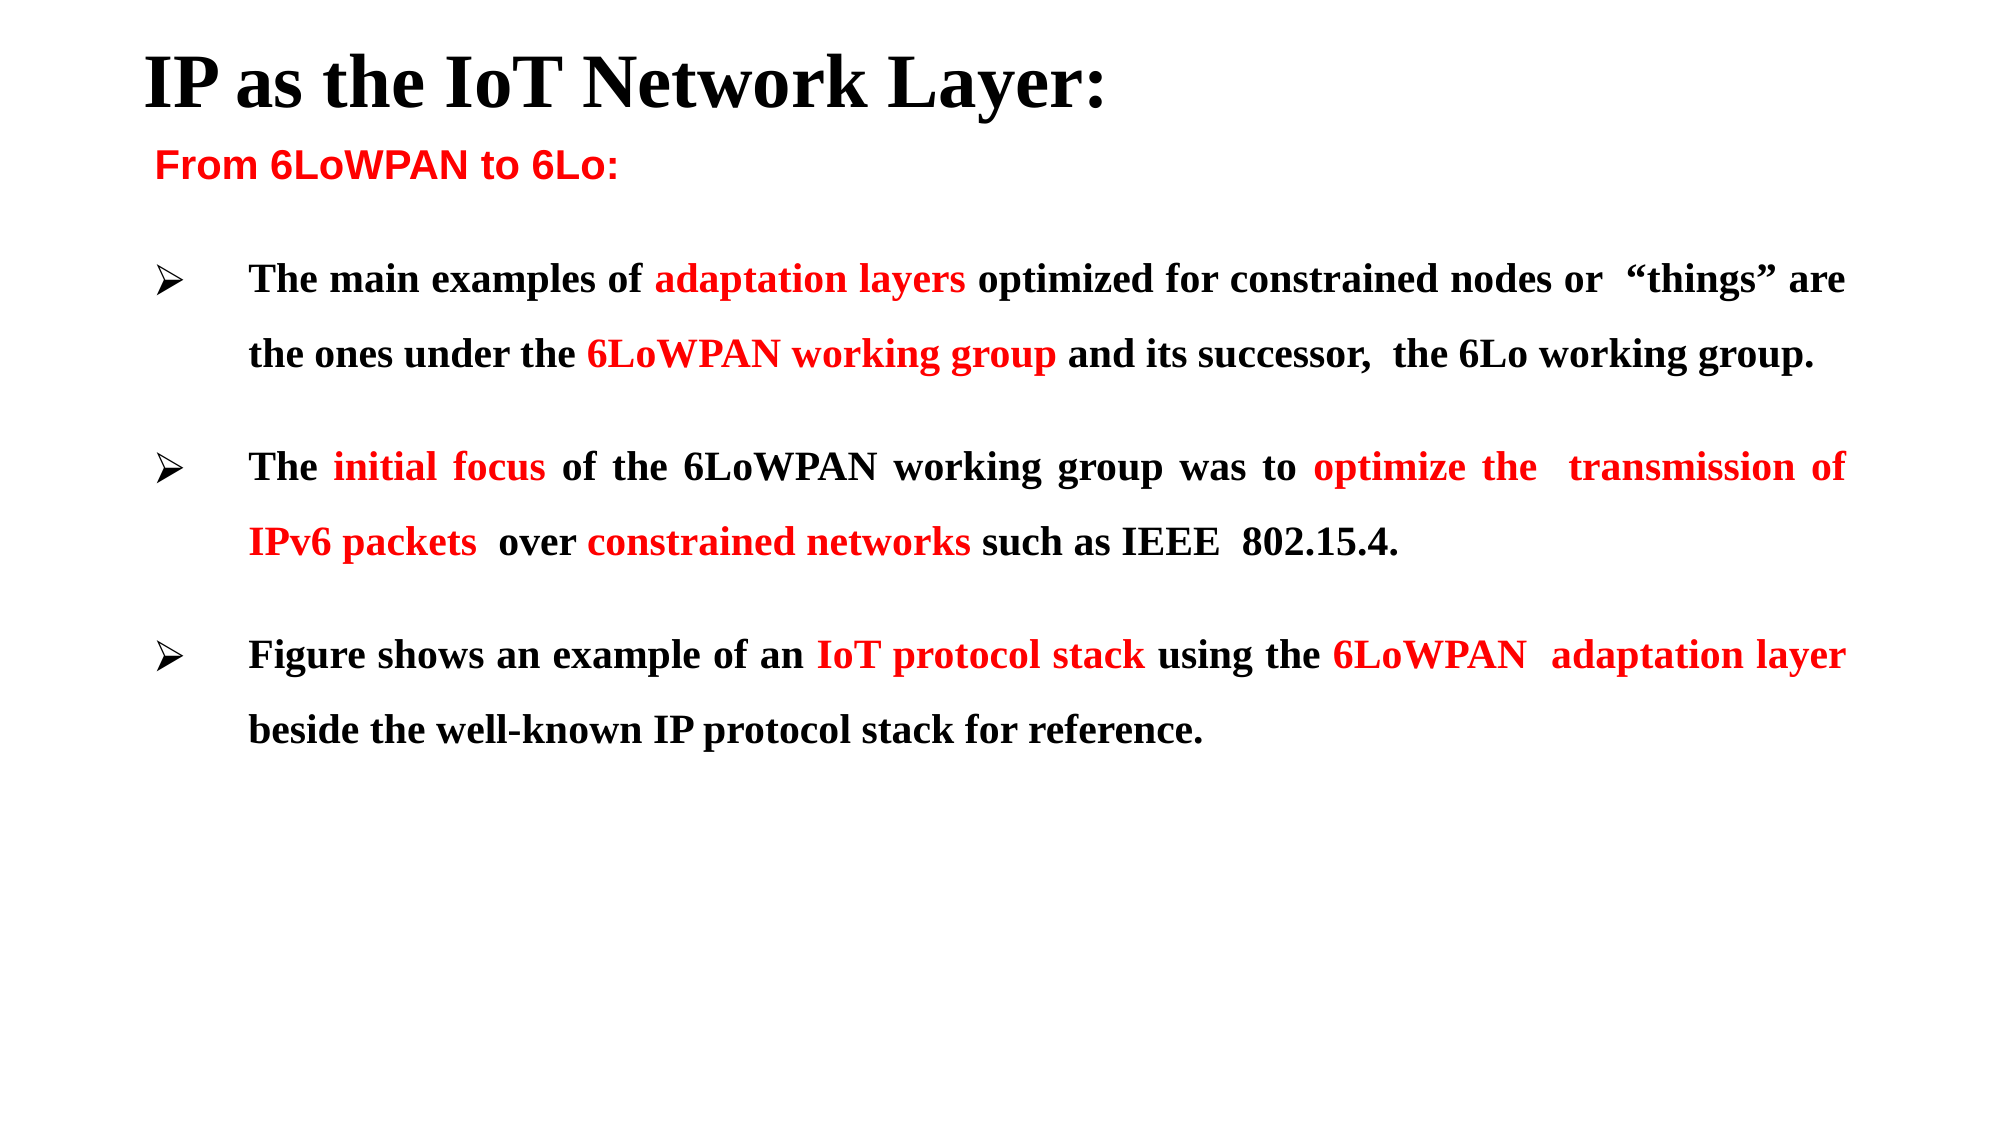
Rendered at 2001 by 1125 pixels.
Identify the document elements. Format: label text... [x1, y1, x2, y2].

title IP as the IoT Network Layer: [126, 22, 1852, 131]
list From 6LoWPAN to 6Lo: The main examples of adaptation layers optimized for constrained nodes or “things” are the ones under the 6LoWPAN working group and its successor, the 6Lo working group. The initial focus of the 6LoWPAN working group was to optimize the transmission of IPv6 packets over constrained networks such as IEEE 802.15.4. Figure shows an example of an IoT protocol stack using the 6LoWPAN adaptation layer beside the well-known IP protocol stack for reference. [137, 130, 1863, 1079]
